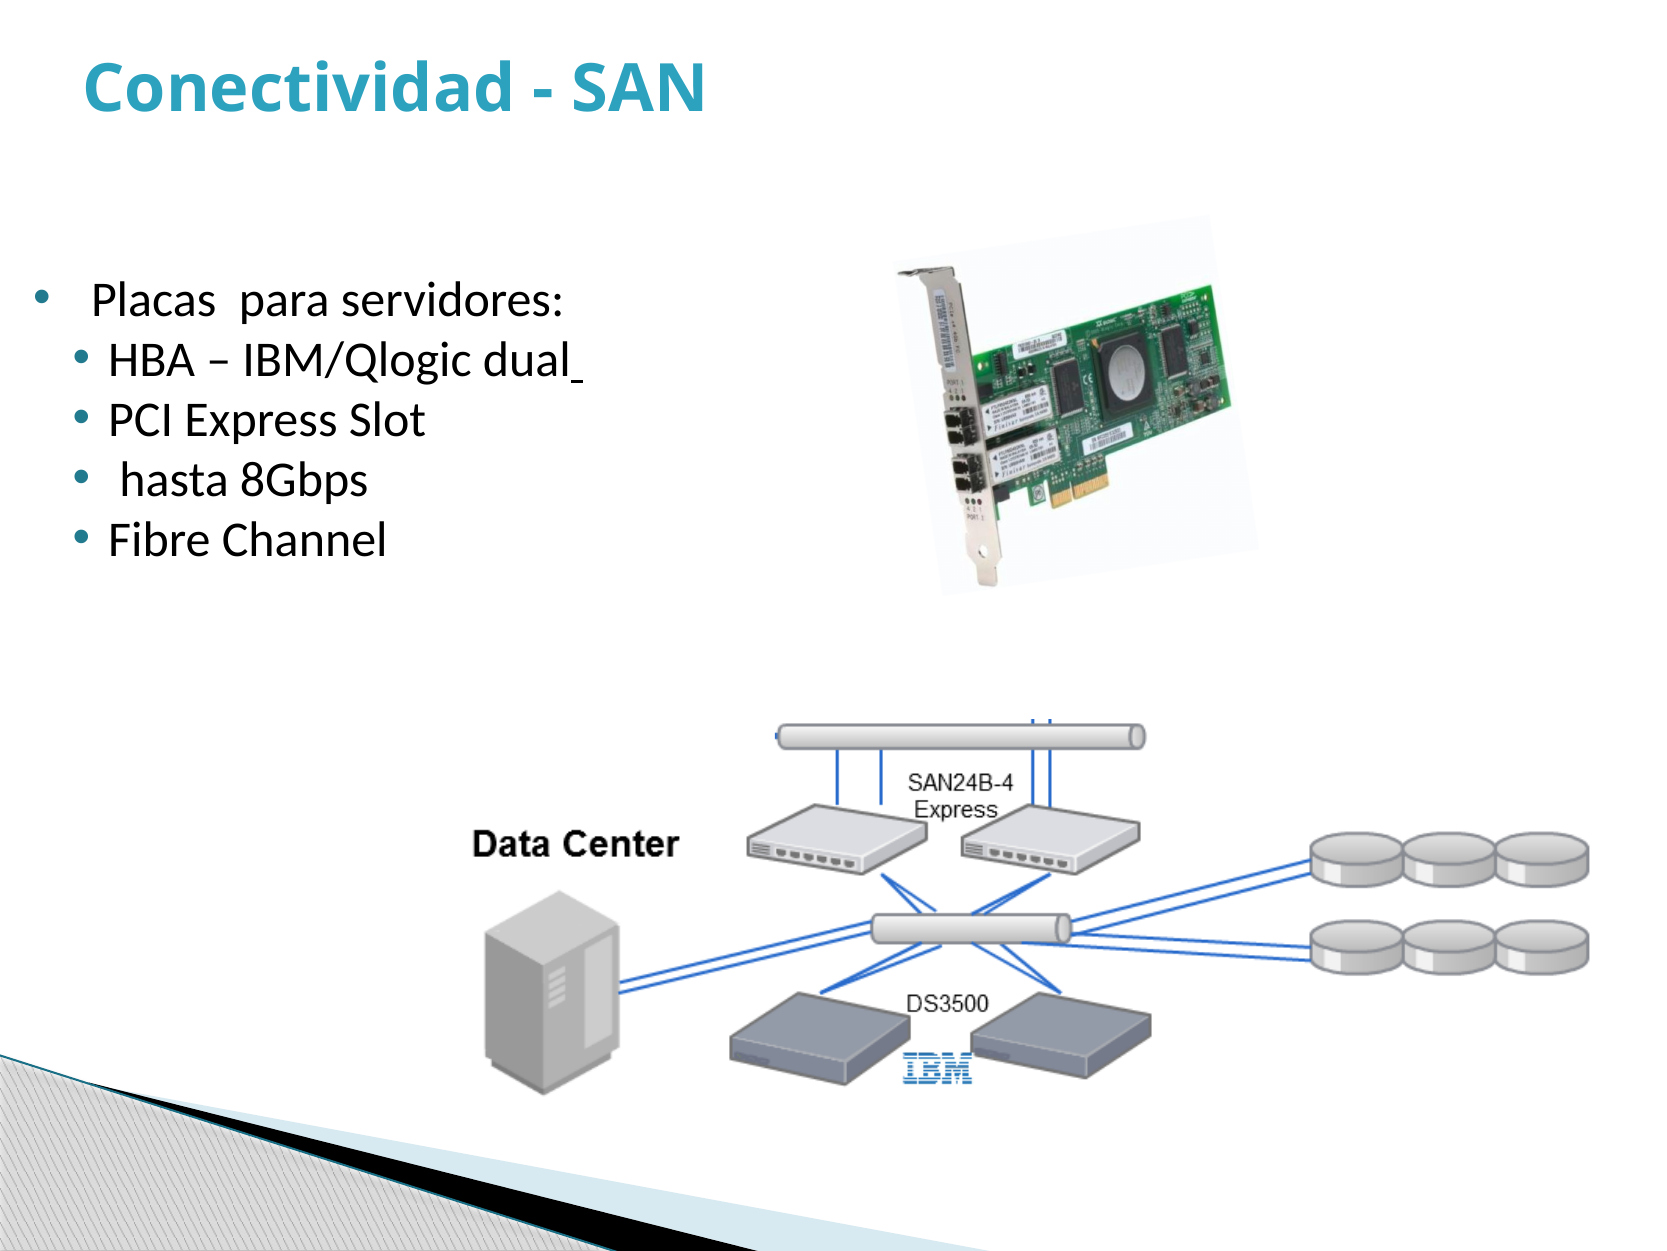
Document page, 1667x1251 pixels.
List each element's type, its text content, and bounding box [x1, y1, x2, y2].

text_box Placas para servidores: HBA – IBM/Qlogic dual PCI Express Slot hasta 8Gbps Fibre Channel [18, 258, 751, 574]
picture [893, 215, 1259, 595]
text_box Conectividad - SAN [65, 0, 1189, 171]
picture [466, 719, 1599, 1103]
